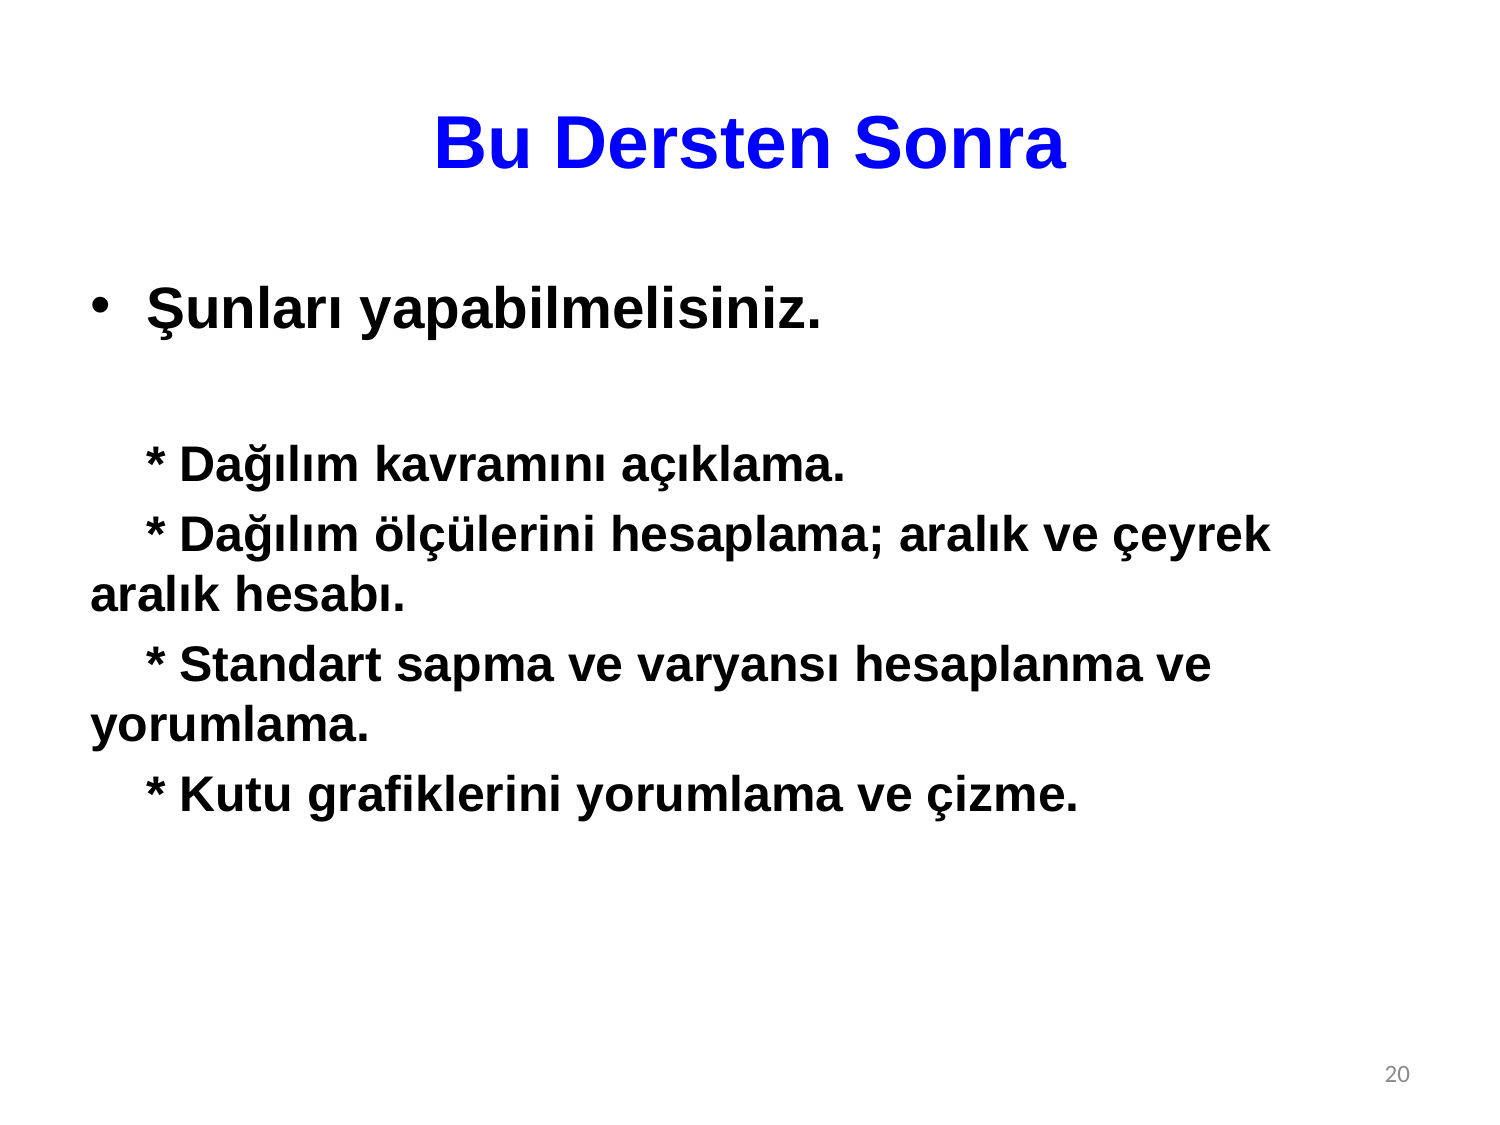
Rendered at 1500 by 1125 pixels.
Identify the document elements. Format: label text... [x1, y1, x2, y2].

list Şunları yapabilmelisiniz. * Dağılım kavramını açıklama. * Dağılım ölçülerini hesaplama; aralık ve çeyrek aralık hesabı. * Standart sapma ve varyansı hesaplanma ve yorumlama. * Kutu grafiklerini yorumlama ve çizme. [75, 262, 1425, 1005]
title Bu Dersten Sonra [75, 45, 1425, 233]
slide_number 20 [1074, 1042, 1425, 1103]
